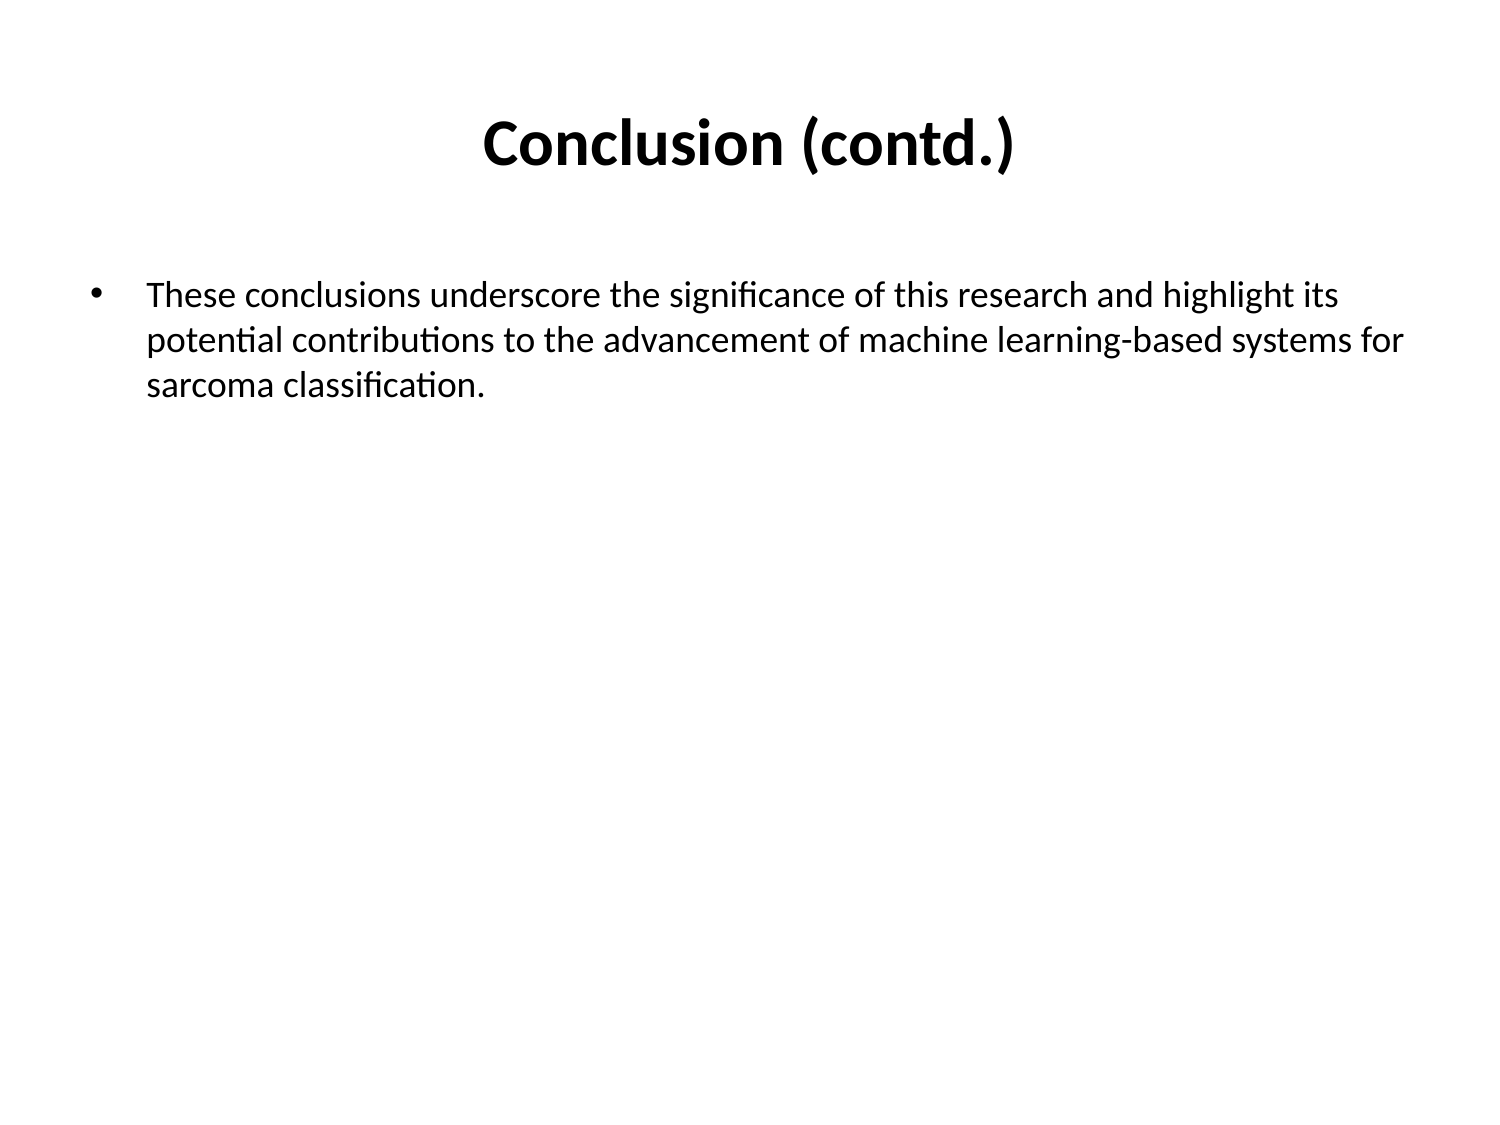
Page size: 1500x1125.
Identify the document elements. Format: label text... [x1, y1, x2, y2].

list These conclusions underscore the significance of this research and highlight its potential contributions to the advancement of machine learning-based systems for sarcoma classification. [75, 262, 1425, 916]
title Conclusion (contd.) [75, 45, 1425, 233]
